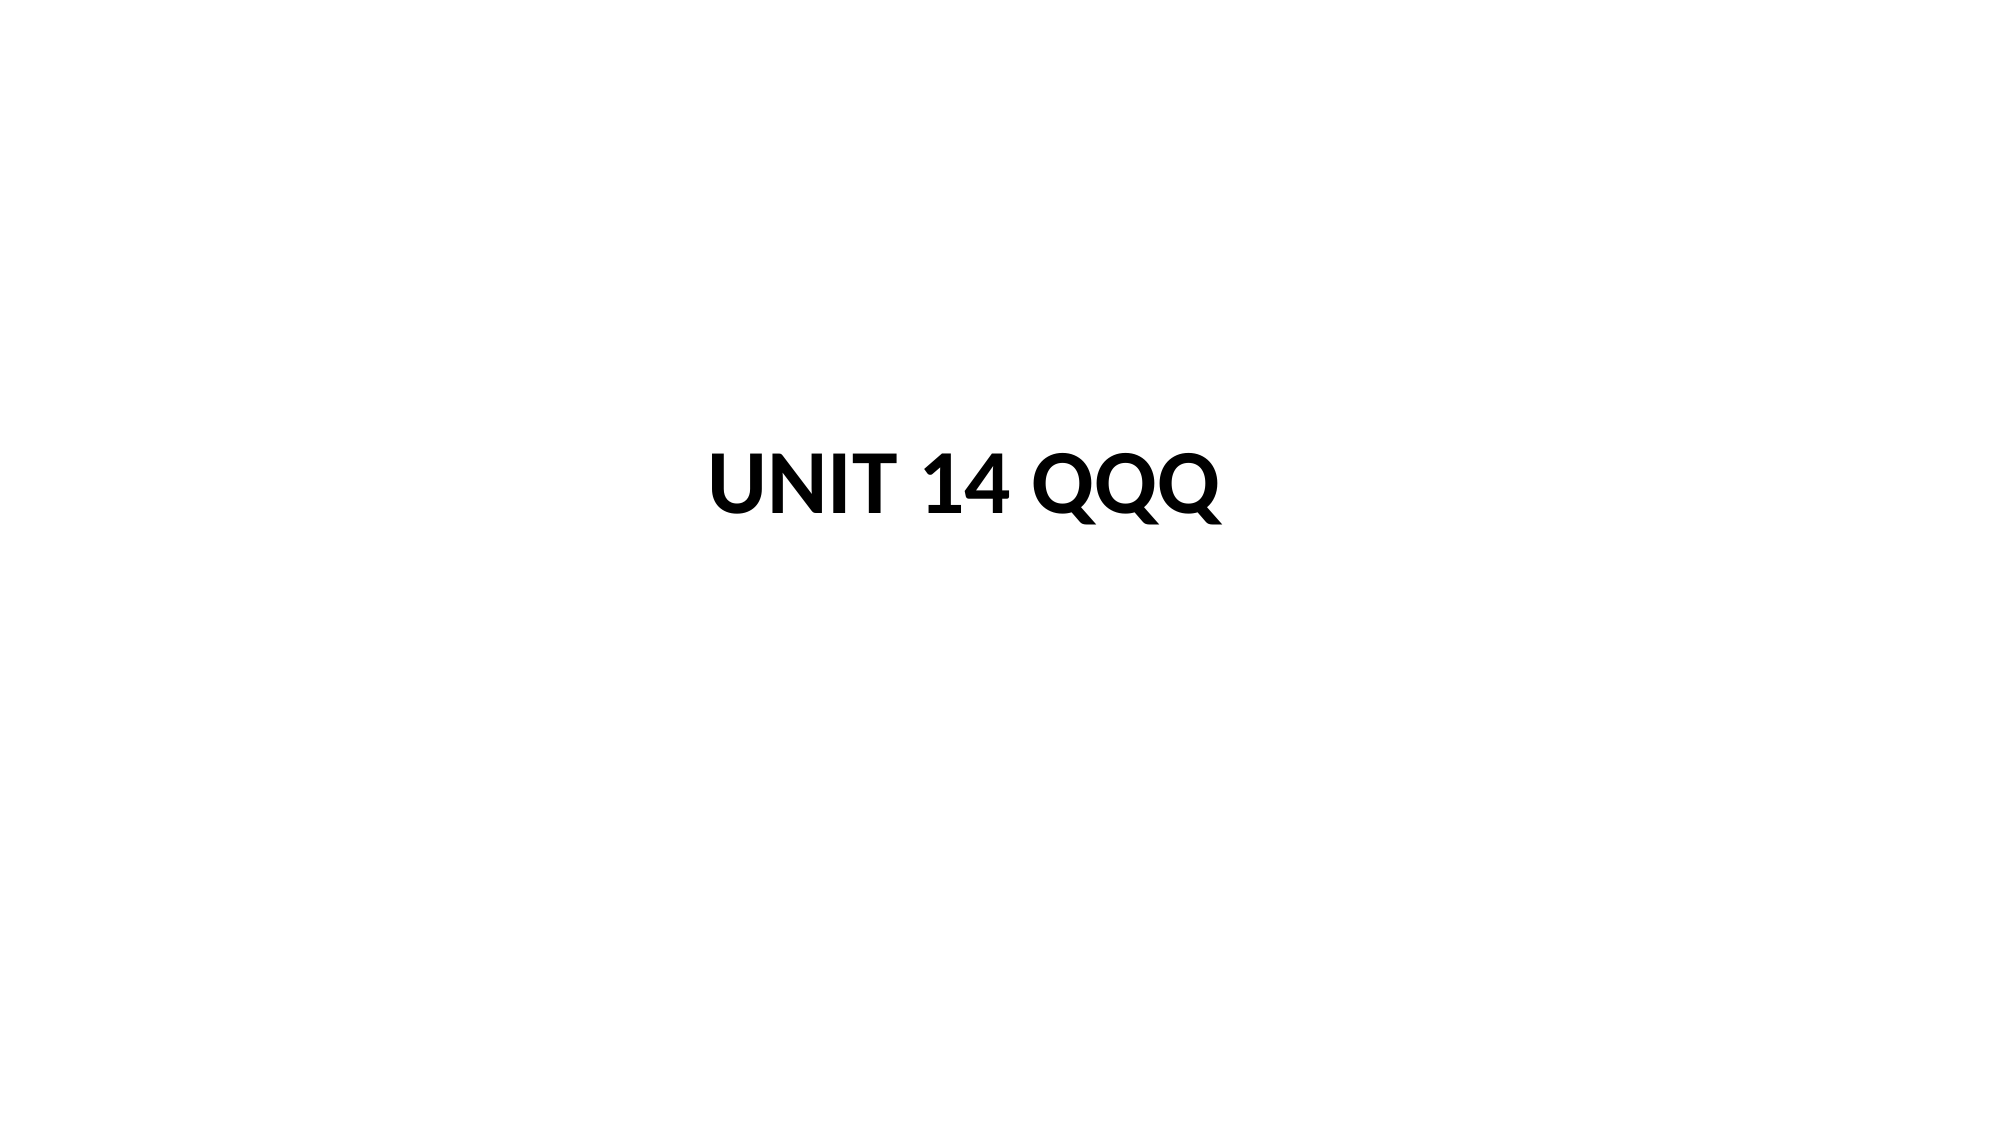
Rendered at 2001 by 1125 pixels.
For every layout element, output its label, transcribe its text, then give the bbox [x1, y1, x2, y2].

subtitle UNIT 14 QQQ [214, 426, 1715, 699]
